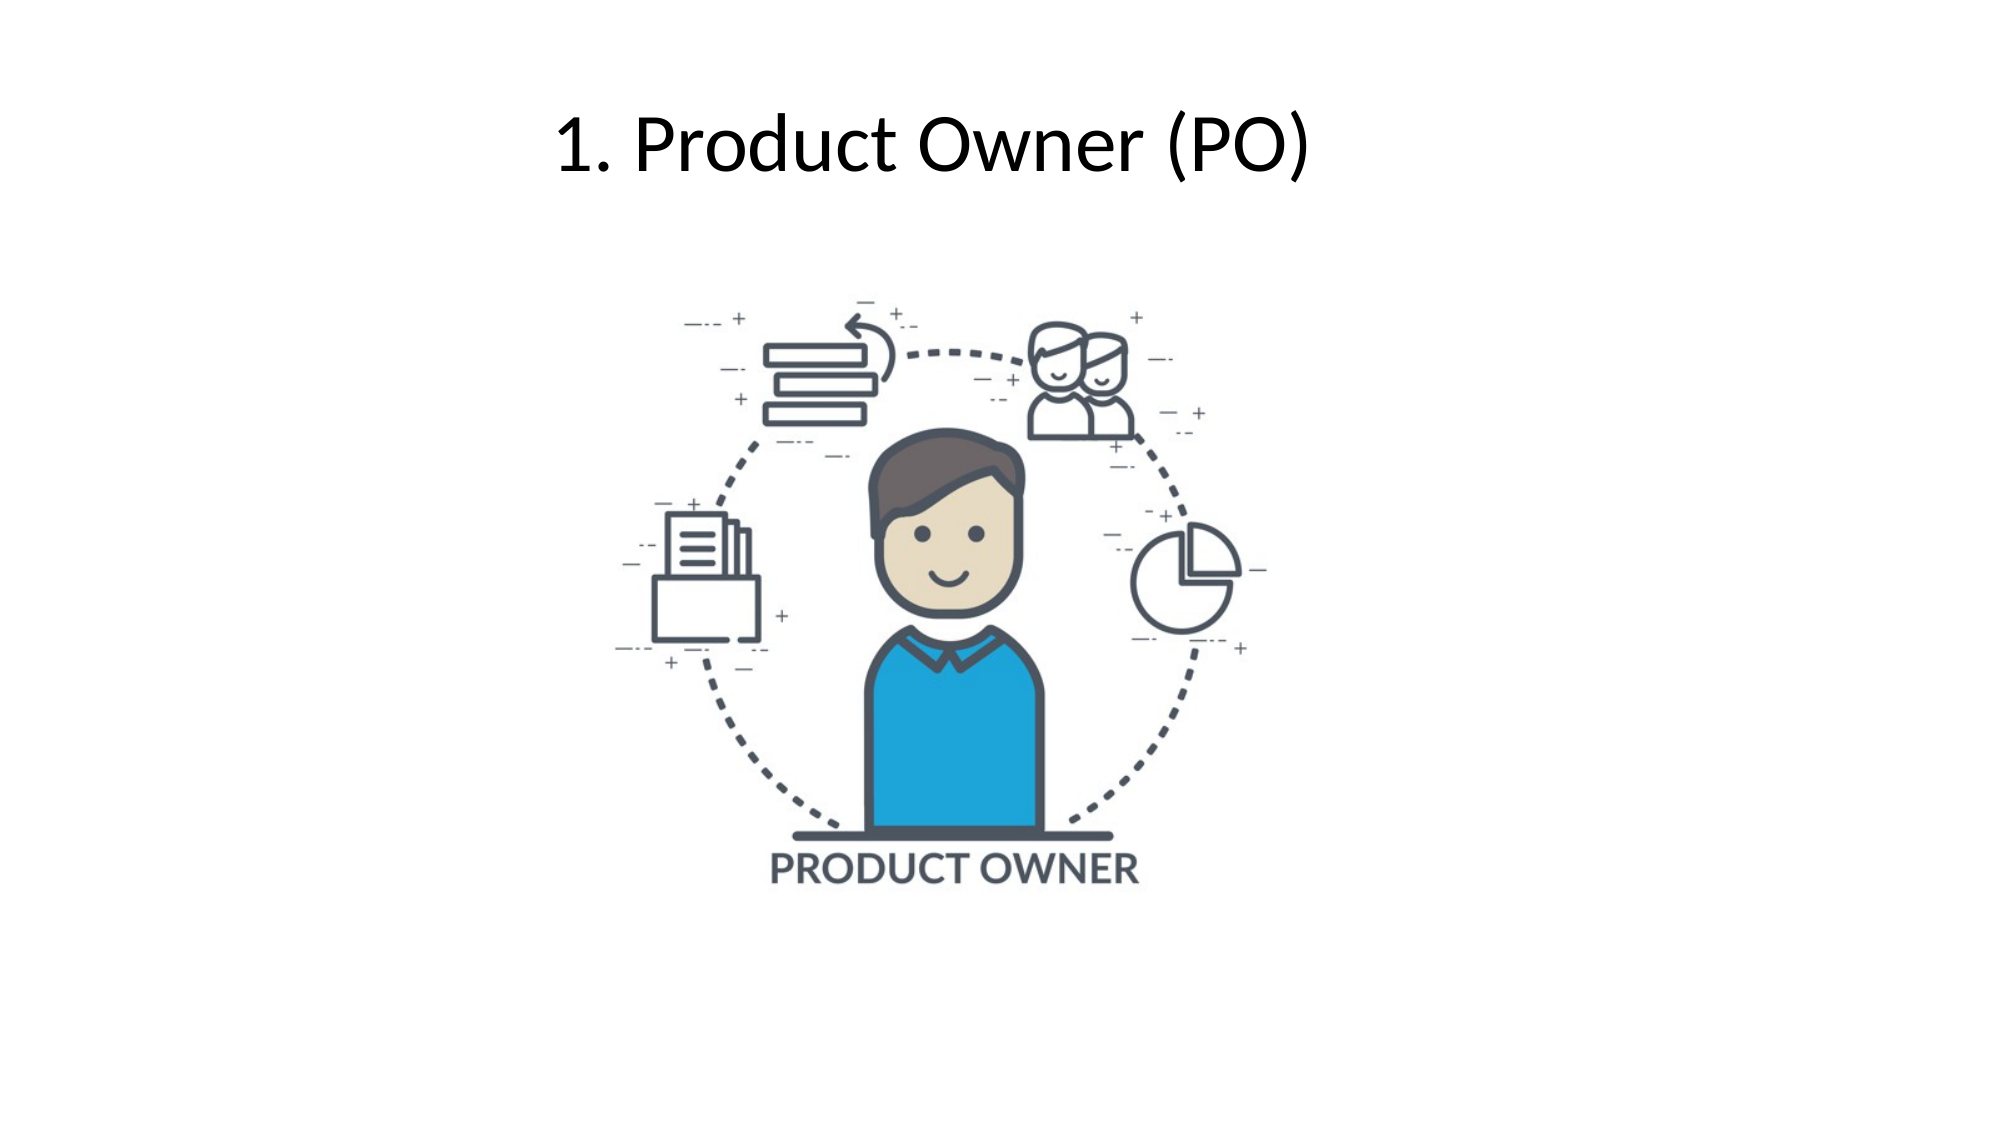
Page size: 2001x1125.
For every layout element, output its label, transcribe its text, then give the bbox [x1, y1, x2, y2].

list 1. Product Owner (PO) [70, 80, 1796, 246]
picture [558, 193, 1333, 968]
